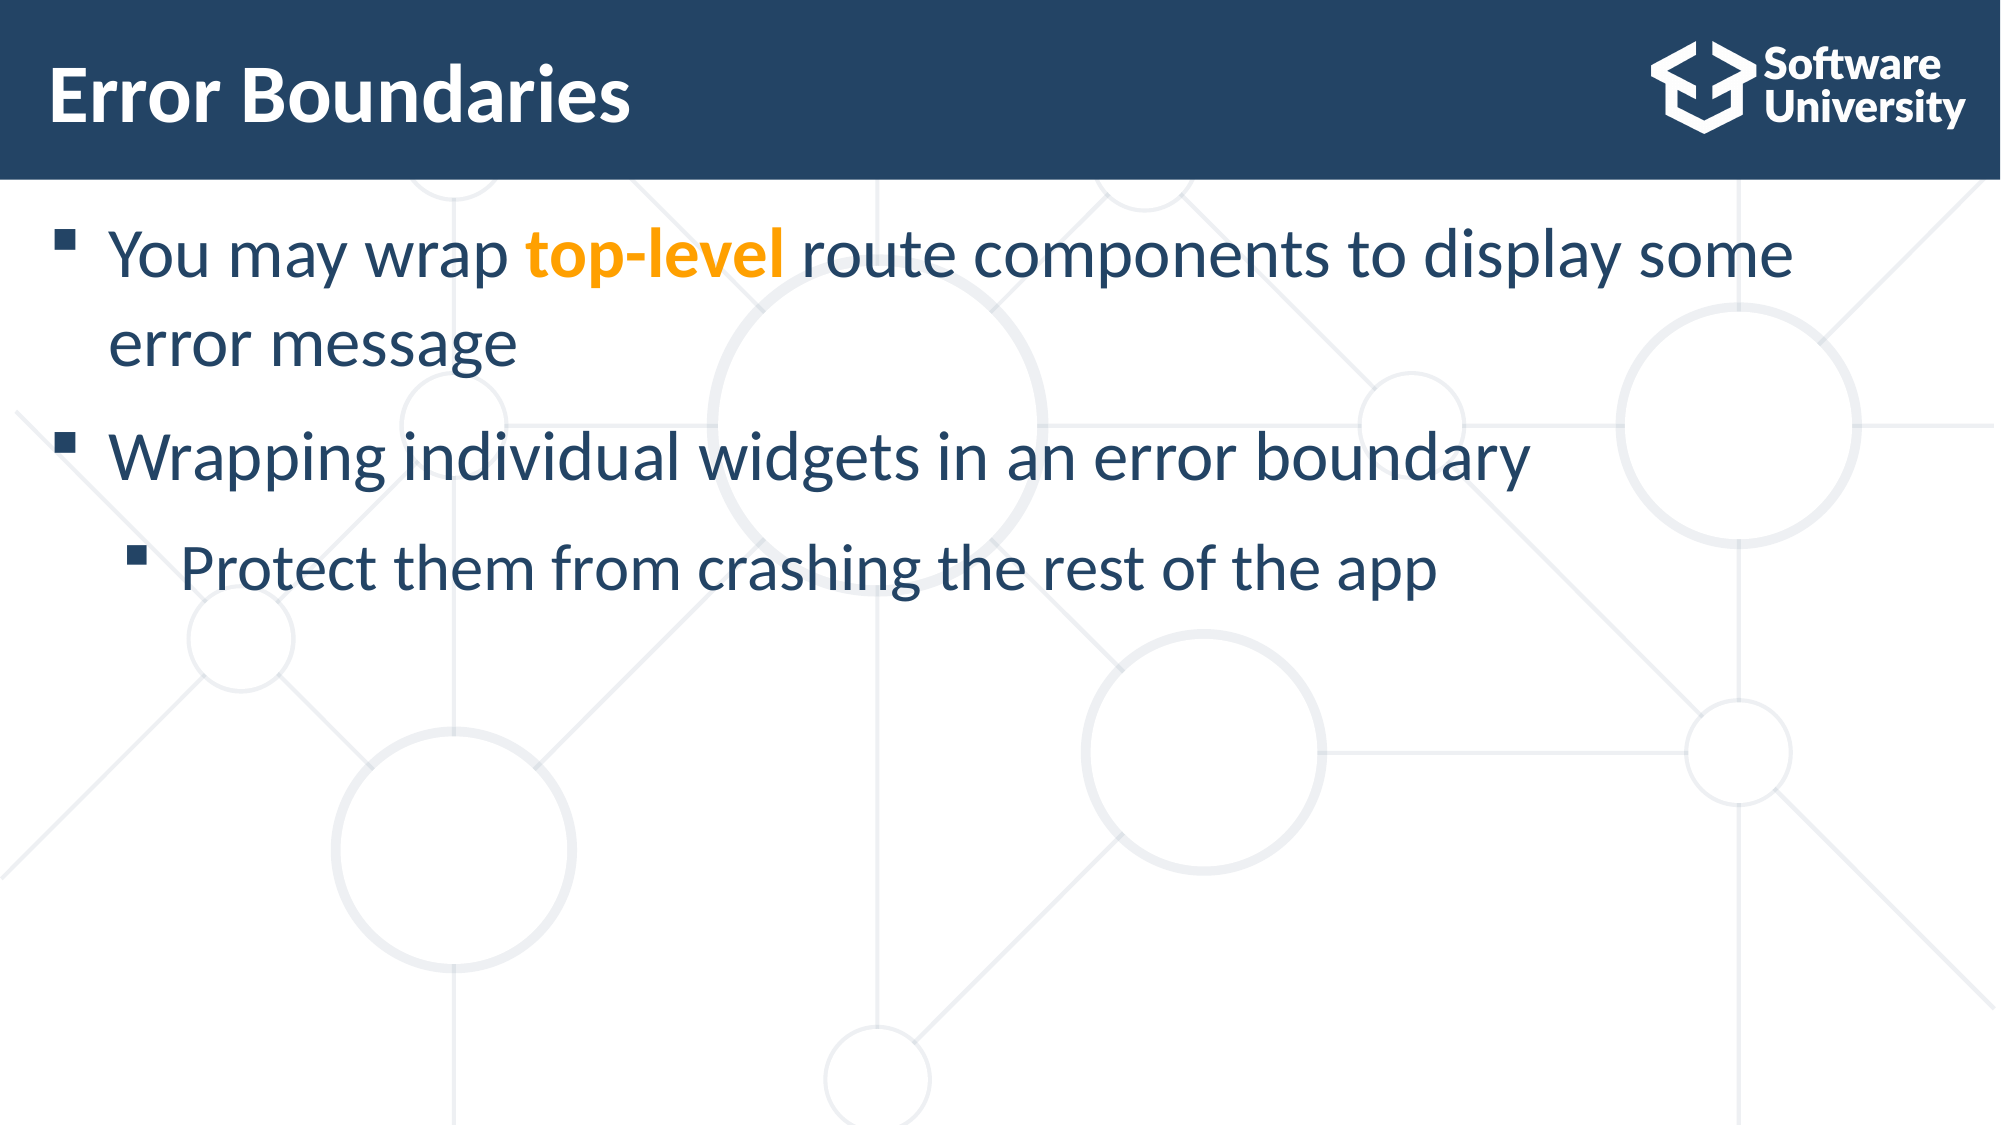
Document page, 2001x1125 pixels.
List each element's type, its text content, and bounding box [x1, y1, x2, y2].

title Error Boundaries [31, 16, 1625, 162]
list You may wrap top-level route components to display some error message Wrapping individual widgets in an error boundary Protect them from crashing the rest of the app [31, 196, 1970, 1104]
picture [1651, 41, 1966, 134]
